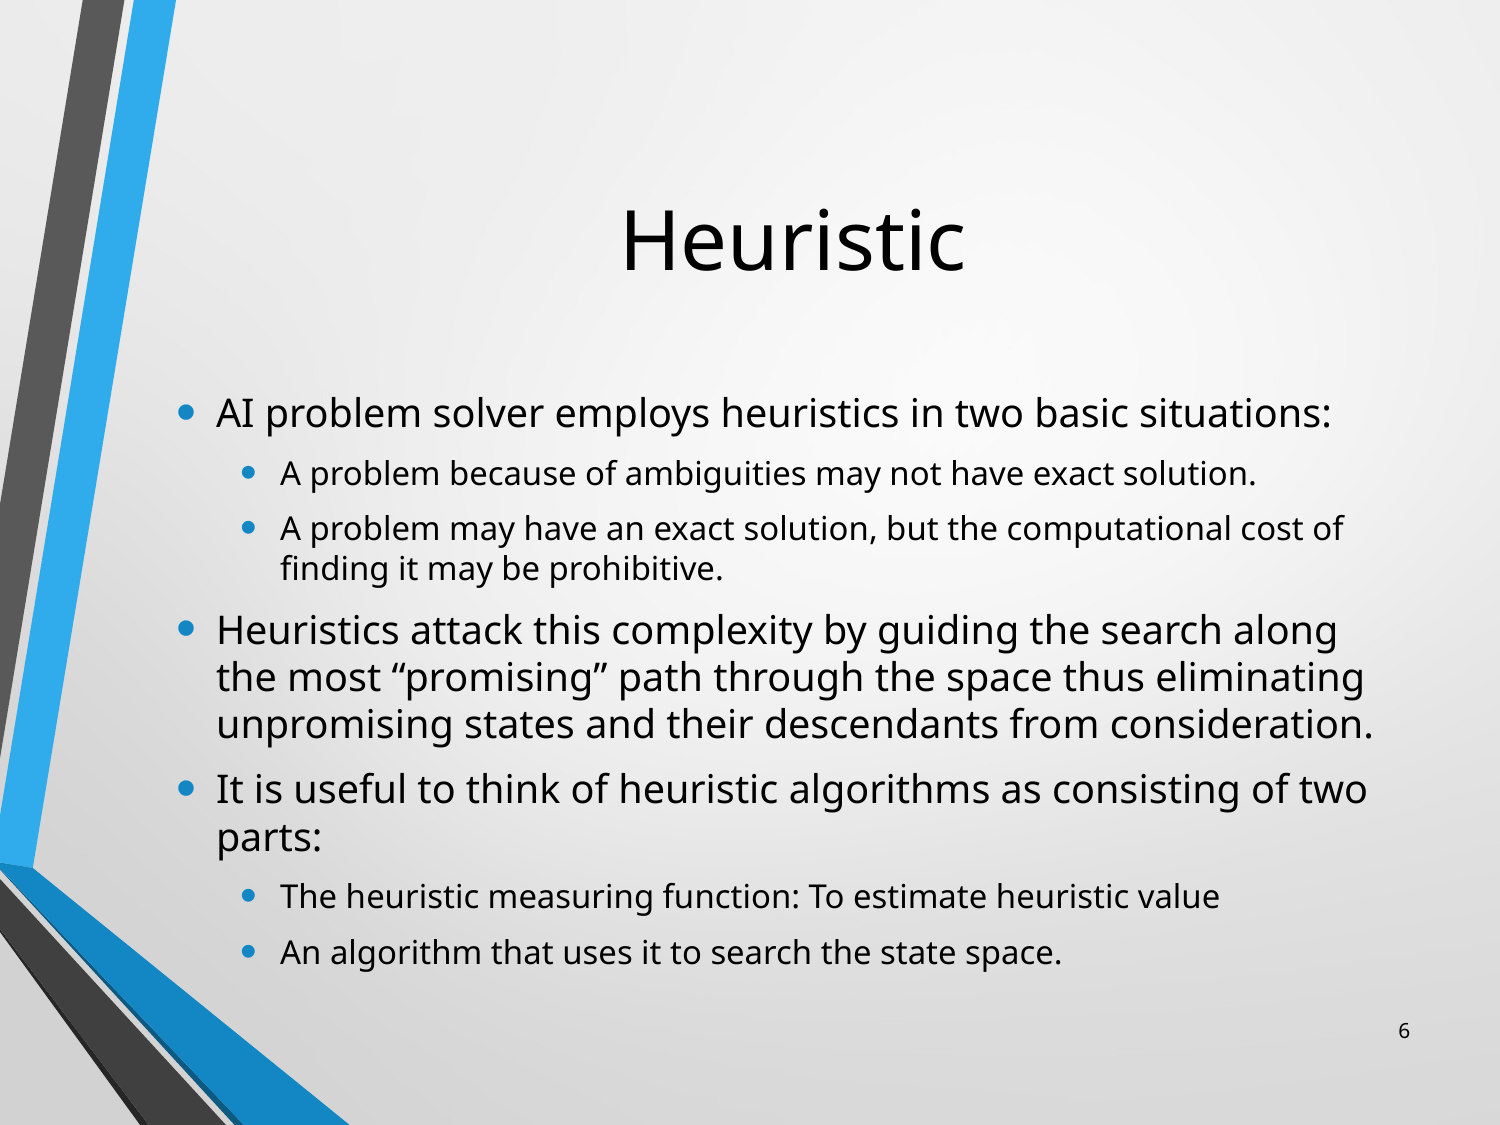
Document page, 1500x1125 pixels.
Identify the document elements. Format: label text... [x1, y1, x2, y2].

slide_number 6 [1354, 1001, 1425, 1062]
list AI problem solver employs heuristics in two basic situations: A problem because of ambiguities may not have exact solution. A problem may have an exact solution, but the computational cost of finding it may be prohibitive. Heuristics attack this complexity by guiding the search along the most “promising” path through the space thus eliminating unpromising states and their descendants from consideration. It is useful to think of heuristic algorithms as consisting of two parts: The heuristic measuring function: To estimate heuristic value An algorithm that uses it to search the state space. [161, 375, 1425, 985]
title Heuristic [161, 75, 1425, 375]
